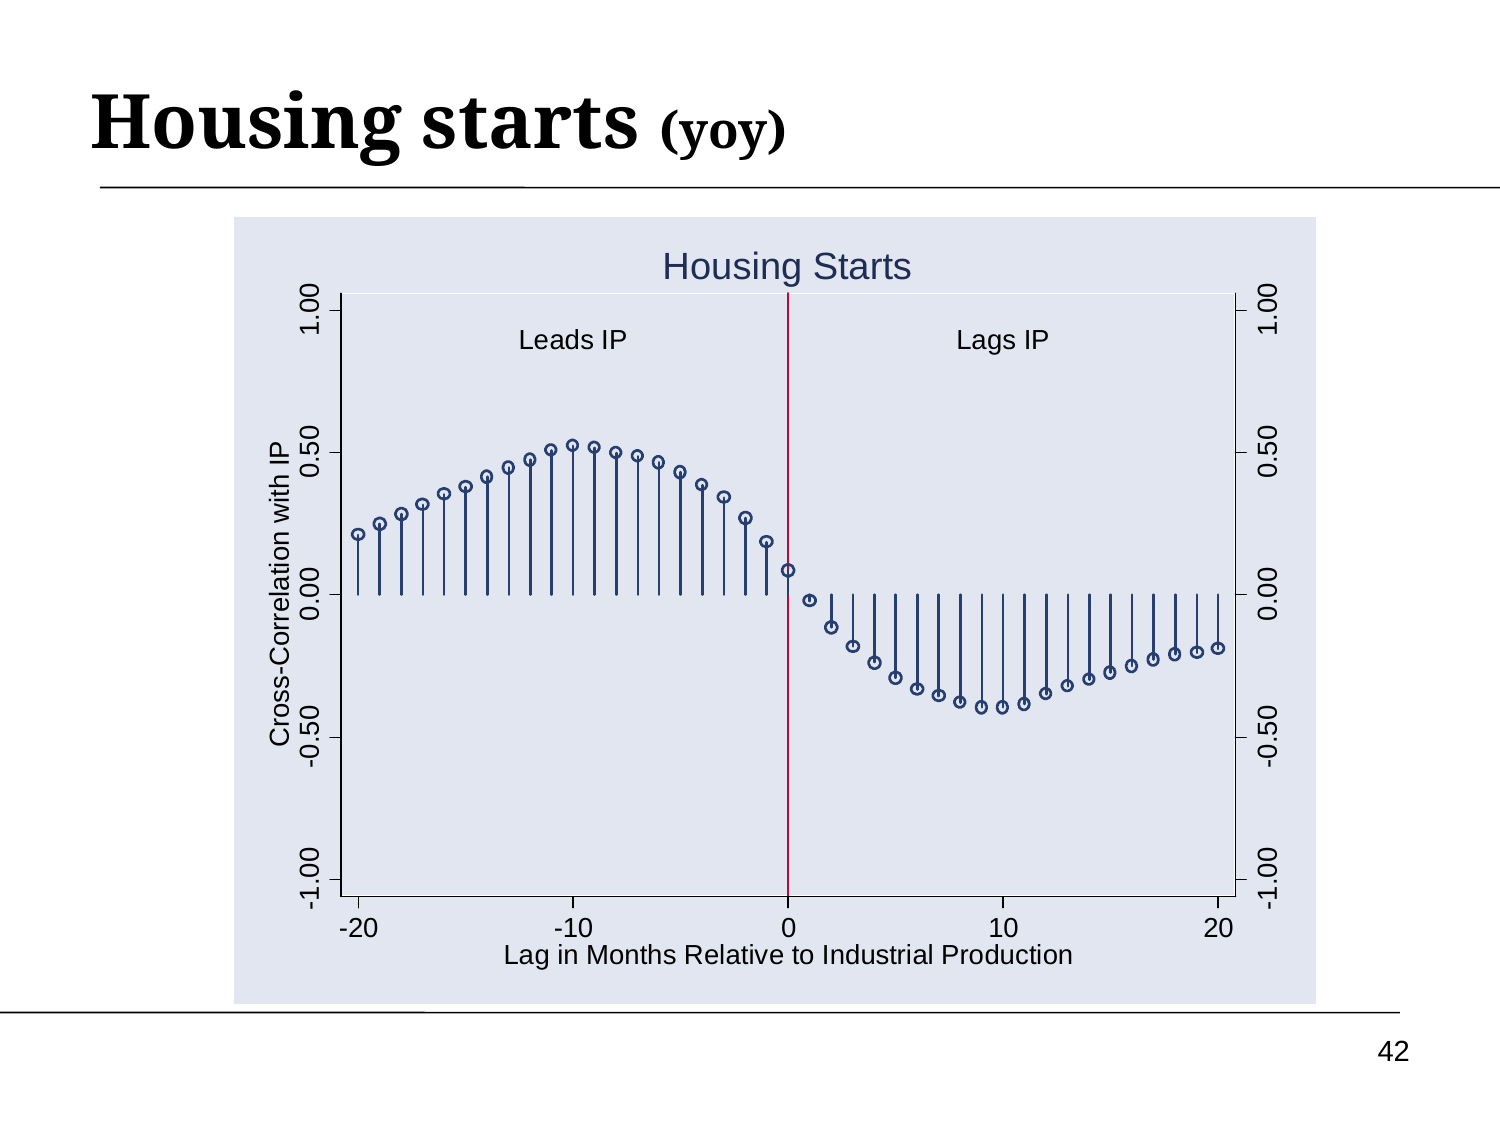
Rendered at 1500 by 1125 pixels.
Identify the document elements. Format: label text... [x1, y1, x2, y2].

title Housing starts (yoy) [74, 49, 1426, 188]
picture [224, 207, 1325, 1014]
slide_number 42 [1074, 1024, 1426, 1103]
